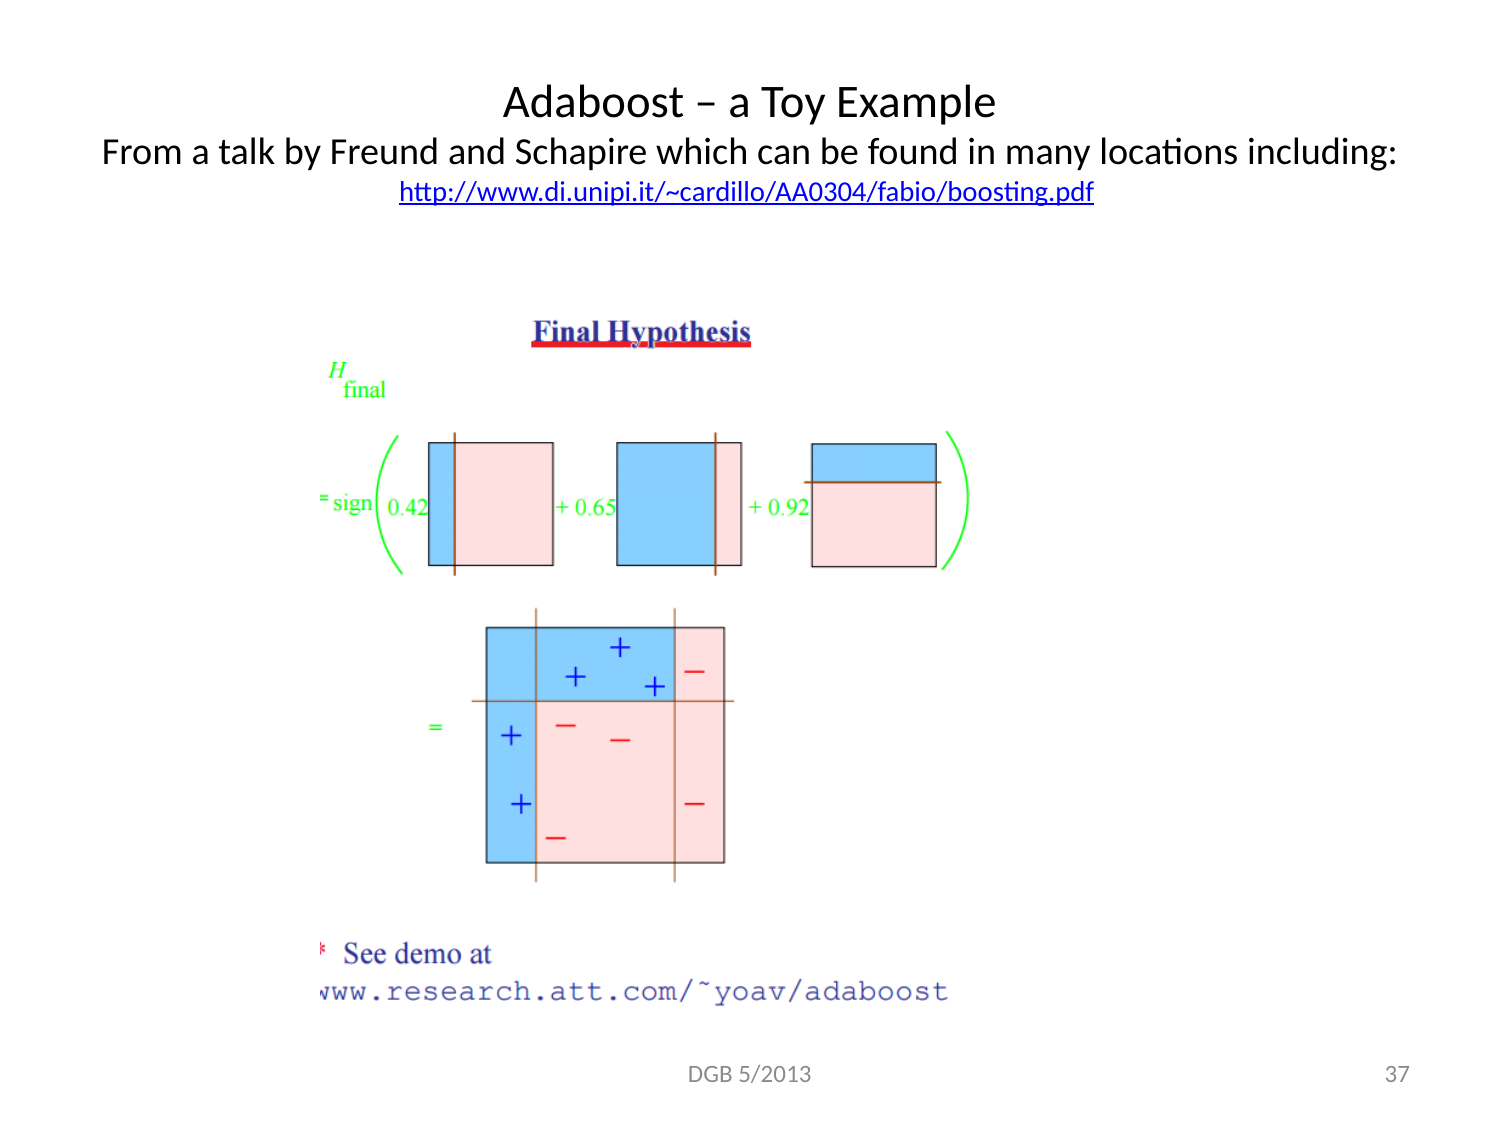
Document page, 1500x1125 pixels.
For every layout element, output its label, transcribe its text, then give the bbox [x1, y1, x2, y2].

picture [319, 310, 988, 1018]
footer DGB 5/2013 [512, 1042, 988, 1103]
title Adaboost – a Toy Example From a talk by Freund and Schapire which can be found in many locations including: http://www.di.unipi.it/~cardillo/AA0304/fabio/boosting.pdf [75, 45, 1425, 233]
slide_number 37 [1074, 1042, 1425, 1103]
